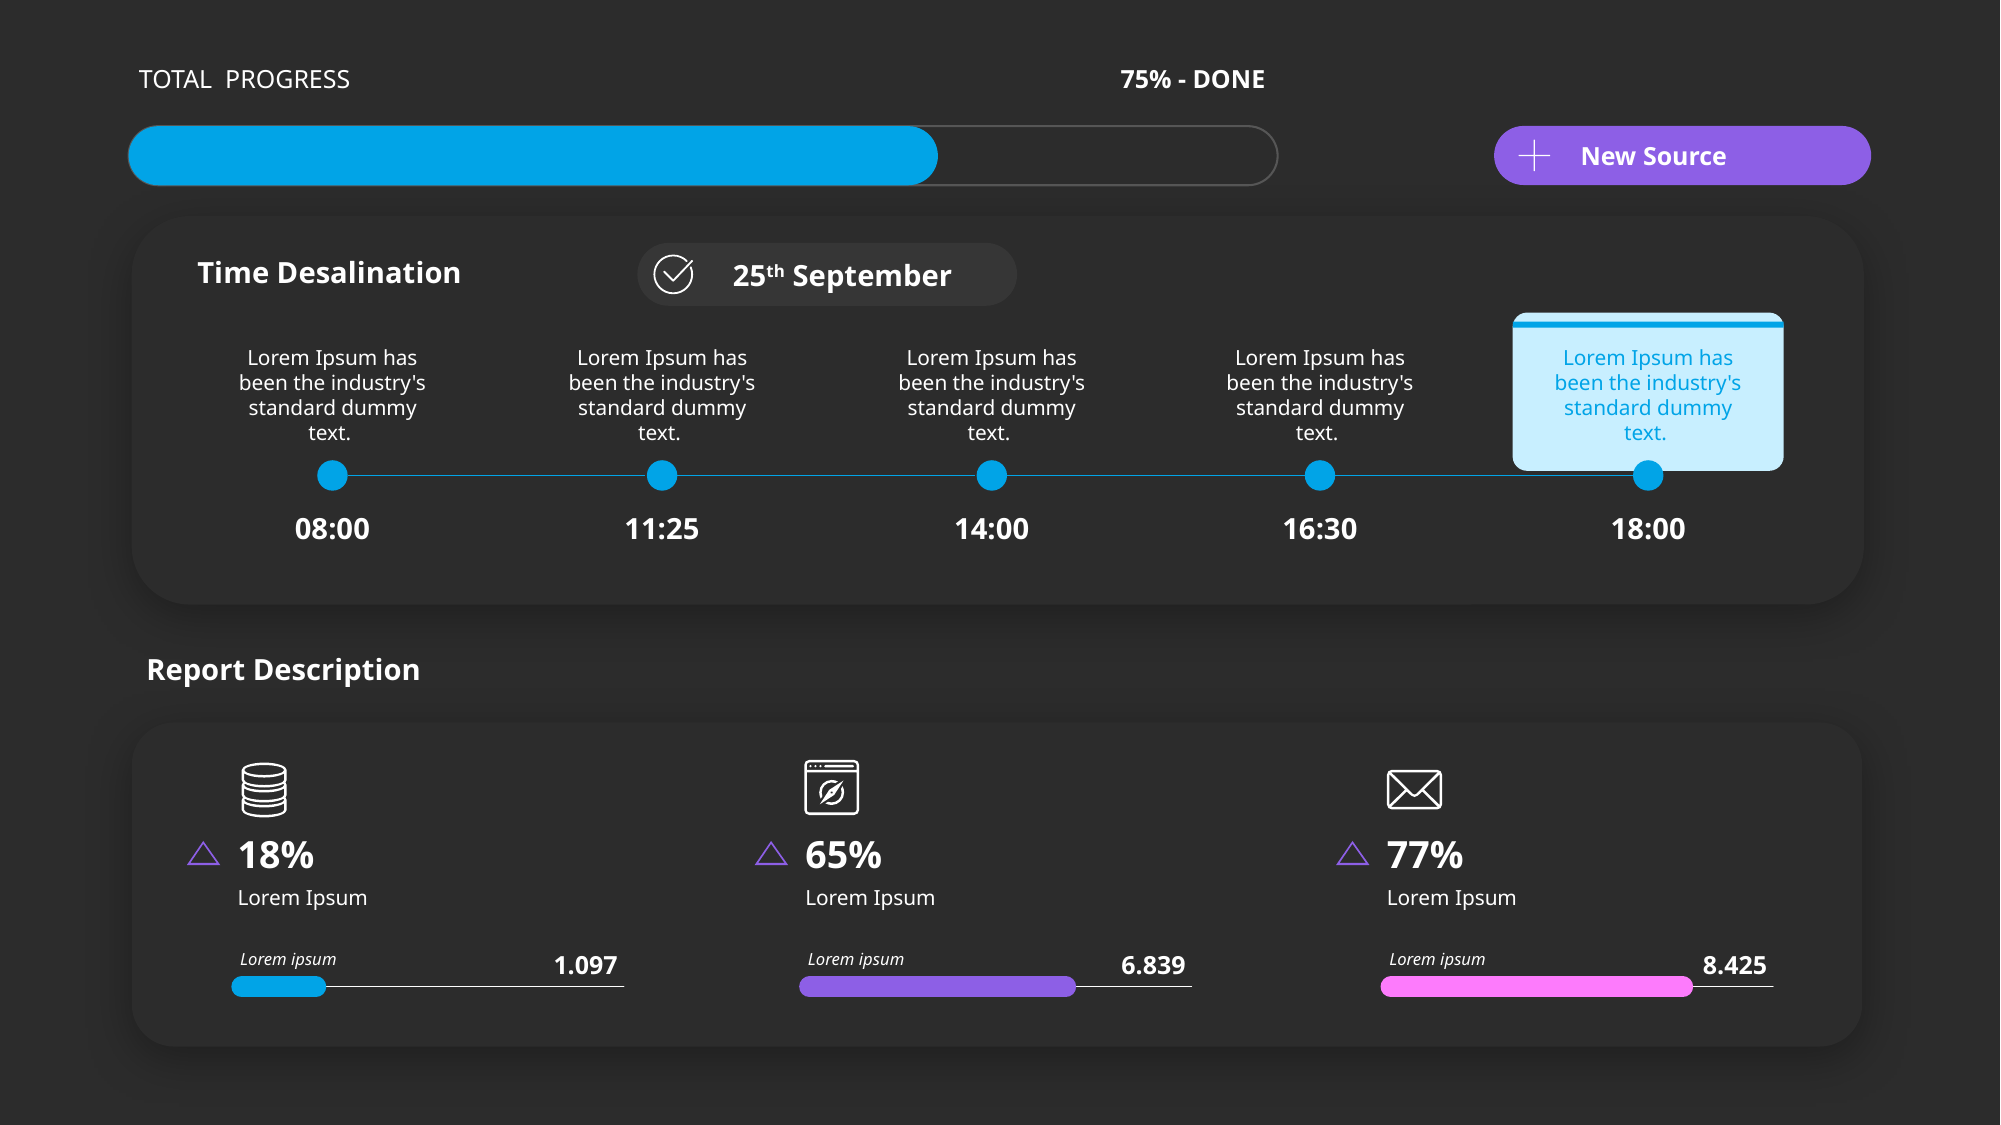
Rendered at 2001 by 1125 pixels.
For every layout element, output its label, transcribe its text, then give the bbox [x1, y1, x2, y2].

text_box Lorem ipsum [1377, 941, 1666, 977]
text_box Lorem Ipsum [1386, 884, 1544, 917]
text_box [1511, 323, 1785, 472]
text_box [1336, 840, 1370, 866]
text_box 18% [237, 823, 394, 884]
text_box New Source [1565, 133, 1869, 178]
text_box [975, 459, 1009, 492]
text_box 8.425 [1647, 942, 1773, 986]
text_box Time Desalination [182, 247, 649, 298]
text_box [127, 125, 940, 187]
text_box [653, 254, 694, 295]
text_box 65% [805, 823, 962, 884]
text_box Lorem Ipsum has been the industry's standard dummy text. [542, 337, 782, 452]
text_box 25th September [718, 249, 1000, 300]
text_box Lorem Ipsum has been the industry's standard dummy text. [212, 337, 452, 452]
text_box Lorem Ipsum has been the industry's standard dummy text. [1528, 337, 1768, 452]
text_box 6.839 [1065, 942, 1192, 986]
text_box [1386, 769, 1443, 810]
text_box [241, 762, 287, 818]
text_box [1512, 321, 1785, 329]
text_box [1869, 141, 1873, 170]
text_box [1493, 124, 1863, 187]
text_box Report Description [131, 643, 660, 694]
text_box 14:00 [894, 503, 1089, 553]
text_box 1.097 [497, 942, 624, 986]
text_box Lorem Ipsum [805, 884, 962, 917]
text_box [316, 459, 349, 492]
text_box 16:30 [1223, 503, 1417, 553]
text_box Lorem Ipsum [237, 884, 394, 917]
text_box [1518, 139, 1551, 172]
text_box [1512, 311, 1784, 321]
text_box Lorem Ipsum has been the industry's standard dummy text. [872, 337, 1112, 452]
text_box Lorem ipsum [796, 941, 1084, 977]
text_box [913, 125, 1279, 187]
text_box [1303, 459, 1337, 492]
text_box [131, 722, 1863, 1047]
text_box TOTAL PROGRESS [132, 56, 832, 102]
text_box 11:25 [565, 503, 759, 553]
text_box 75% - DONE [977, 56, 1278, 102]
text_box [131, 216, 1864, 605]
text_box 77% [1386, 823, 1544, 884]
text_box [804, 759, 860, 816]
text_box Lorem Ipsum has been the industry's standard dummy text. [1200, 337, 1440, 452]
text_box [1632, 459, 1665, 492]
text_box Lorem ipsum [228, 941, 517, 977]
text_box 18:00 [1551, 503, 1745, 553]
text_box [645, 459, 679, 492]
text_box 08:00 [235, 503, 430, 553]
text_box [186, 840, 221, 866]
text_box [754, 840, 789, 866]
text_box [636, 241, 1019, 307]
